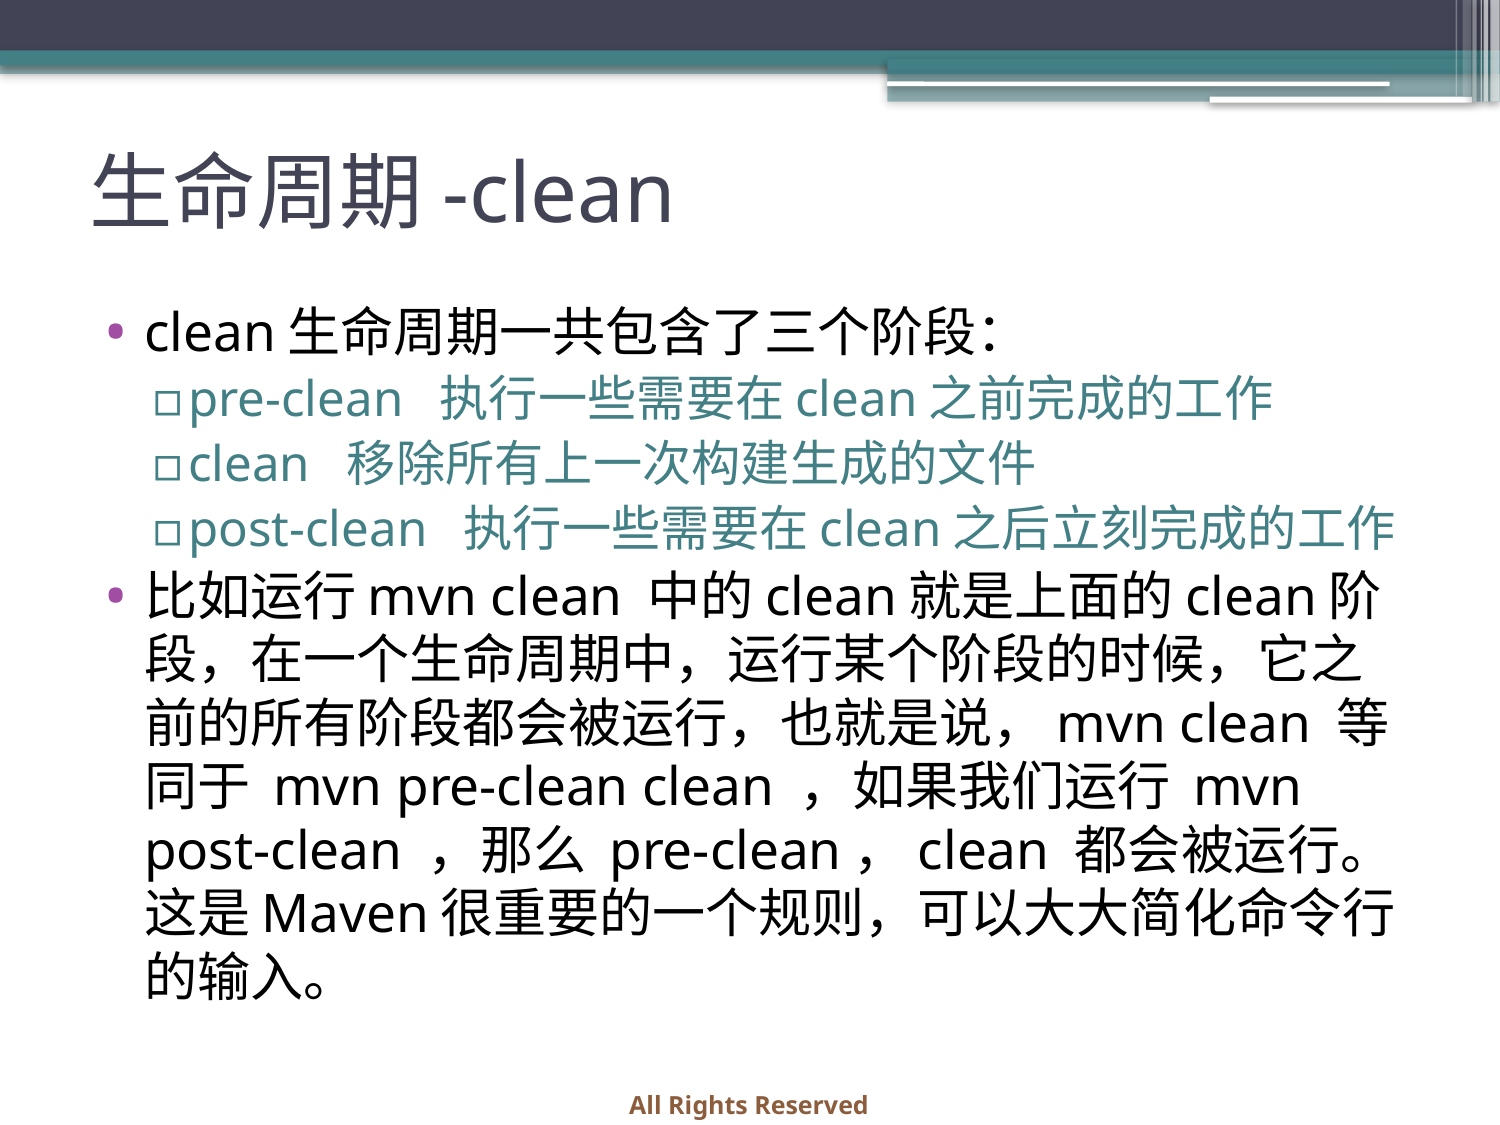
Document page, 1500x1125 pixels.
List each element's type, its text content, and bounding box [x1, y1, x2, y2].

title 生命周期-clean [75, 101, 1425, 277]
list clean生命周期一共包含了三个阶段： pre-clean 执行一些需要在clean之前完成的工作 clean 移除所有上一次构建生成的文件 post-clean 执行一些需要在clean之后立刻完成的工作 比如运行mvn clean 中的clean就是上面的clean阶段，在一个生命周期中，运行某个阶段的时候，它之前的所有阶段都会被运行，也就是说，mvn clean 等同于 mvn pre-clean clean ，如果我们运行 mvn post-clean ，那么 pre-clean，clean 都会被运行。这是Maven很重要的一个规则，可以大大简化命令行的输入。 [75, 290, 1425, 1079]
